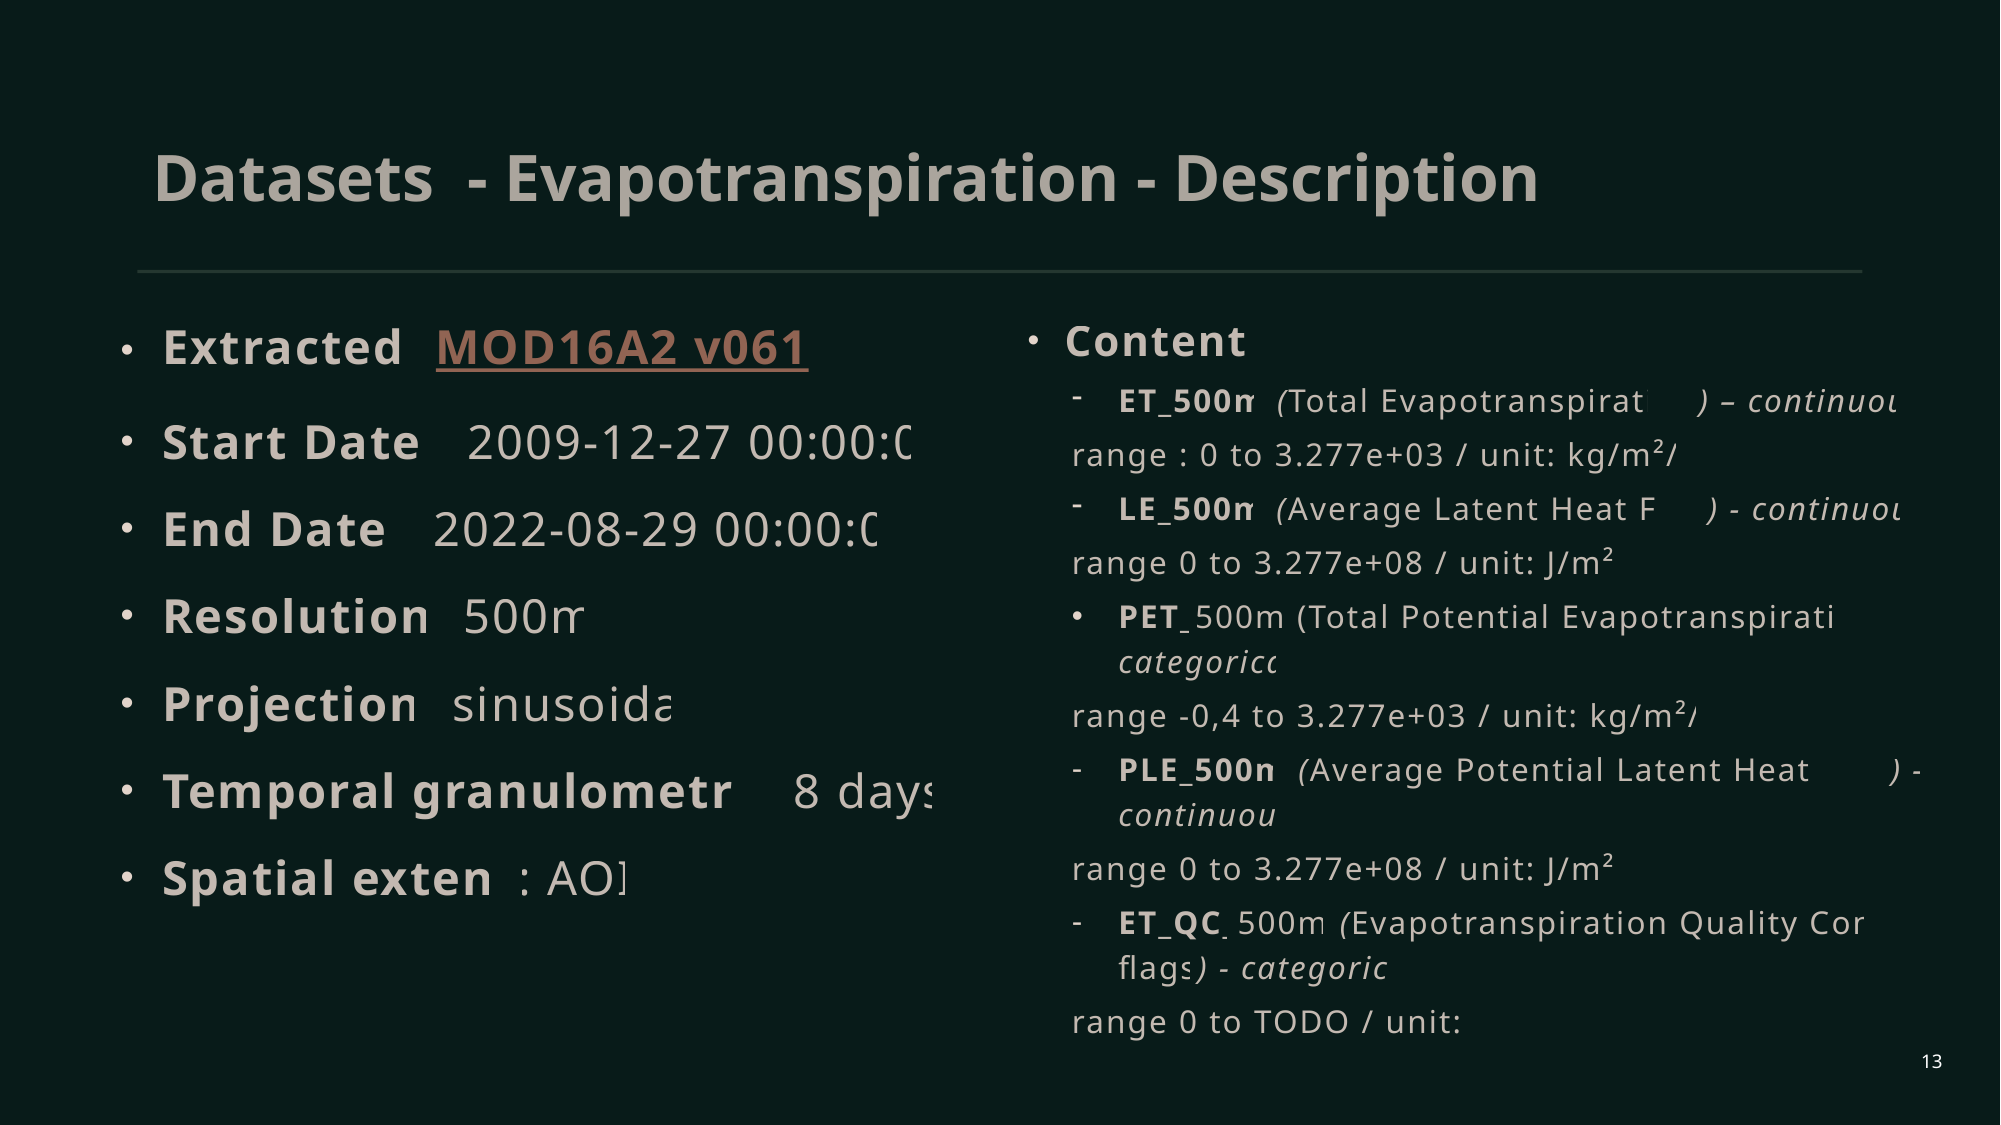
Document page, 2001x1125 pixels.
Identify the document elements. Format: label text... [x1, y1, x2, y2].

title Datasets - Evapotranspiration - Description [137, 108, 1863, 244]
list Extracted: MOD16A2 v061 Start Date : 2009-12-27 00:00:00 End Date : 2022-08-29 00:00:00 Resolution: 500m Projection: sinusoidal Temporal granulometry: 8 days Spatial extent: AOI [105, 297, 988, 1014]
text_box 13 [1725, 1042, 1958, 1103]
list Content: ET_500m (Total Evapotranspiration) – continuous range : 0 to 3.277e+03 / unit: kg/m²/8day LE_500m (Average Latent Heat Flux) - continuous range 0 to 3.277e+08 / unit: J/m²/day PET_500m (Total Potential Evapotranspiration) – categorical range -0,4 to 3.277e+03 / unit: kg/m²/8day PLE_500m (Average Potential Latent Heat Flux) - continuous range 0 to 3.277e+08 / unit: J/m²/day ET_QC_500m (Evapotranspiration Quality Control flags) - categorical range 0 to TODO / unit: bit [1012, 297, 1954, 1061]
